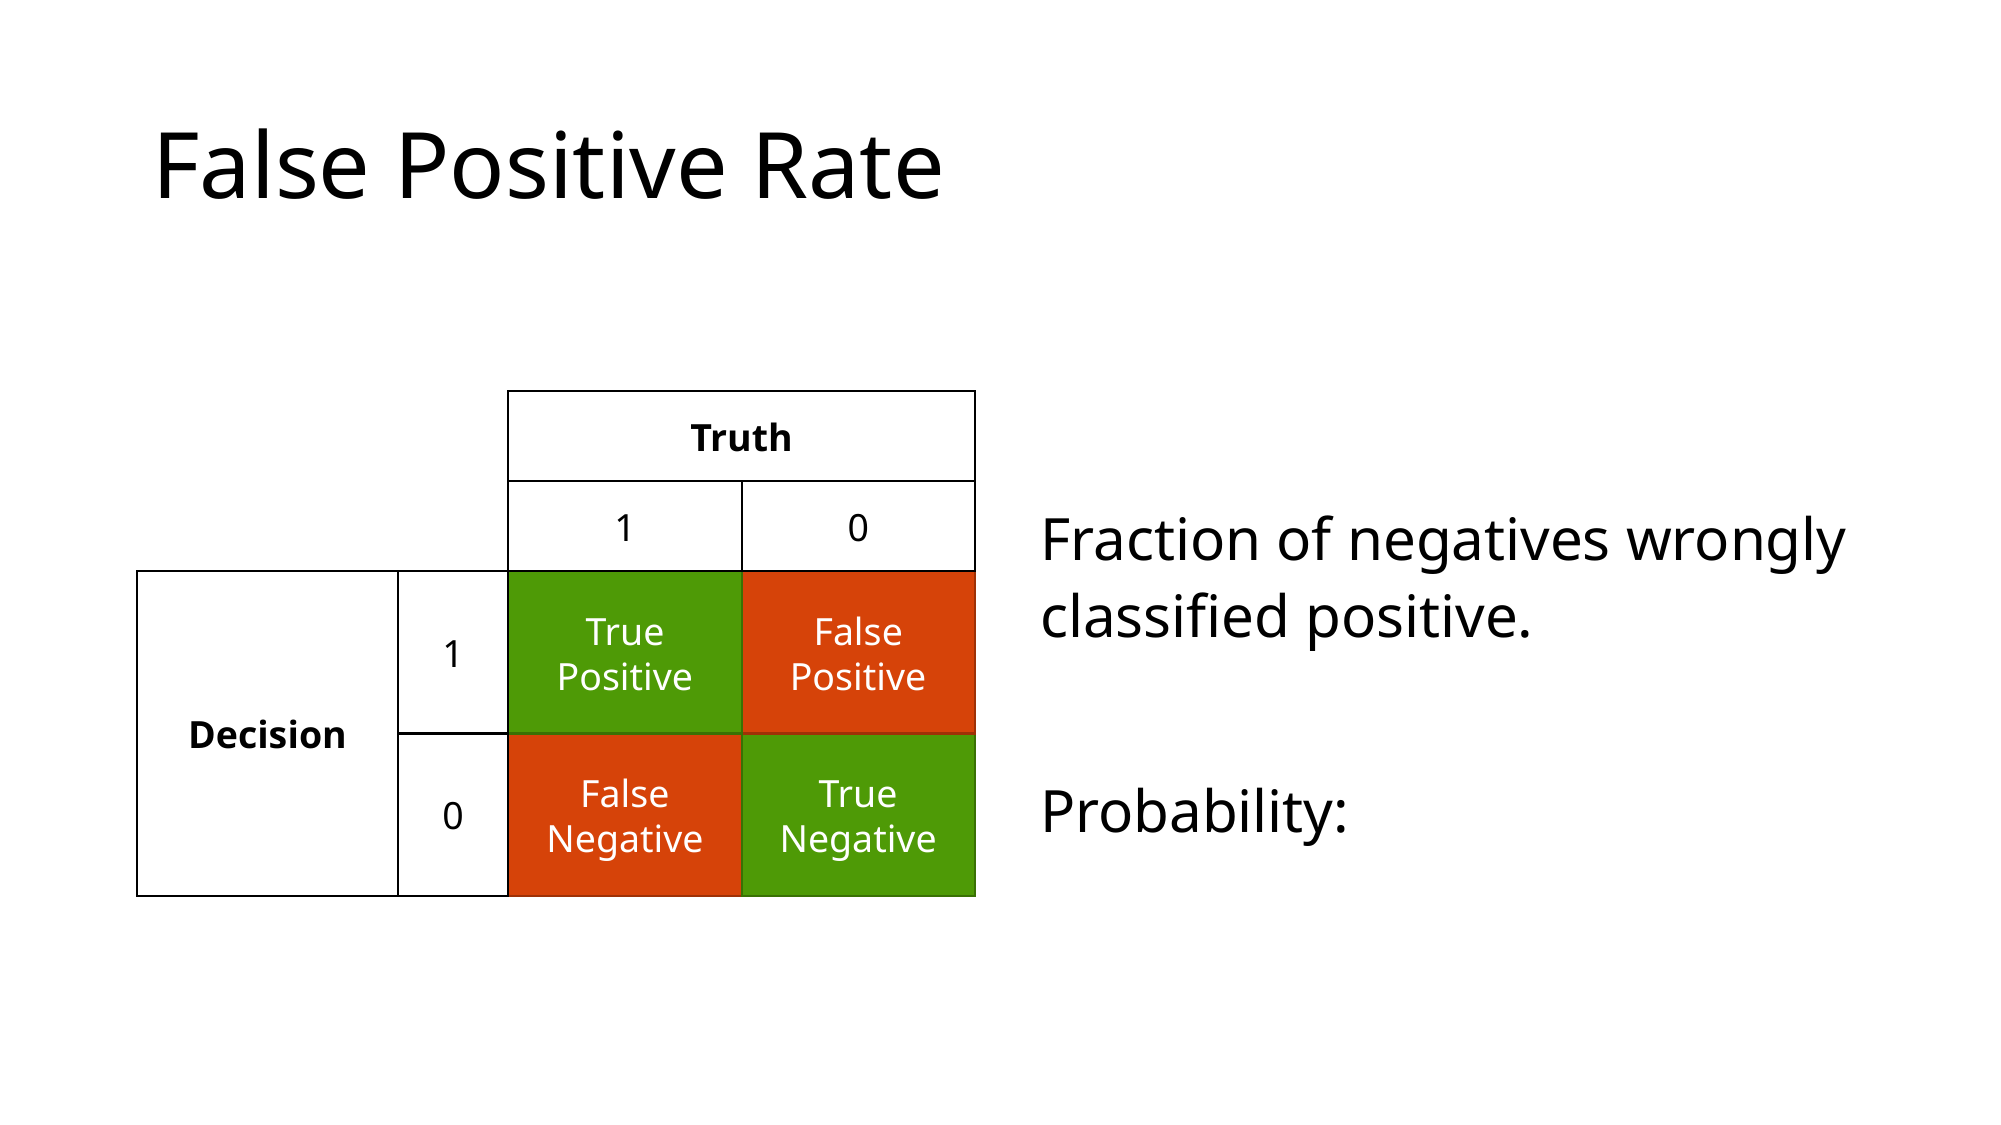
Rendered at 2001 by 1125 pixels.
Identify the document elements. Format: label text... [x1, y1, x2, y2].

text_box 0 [741, 482, 976, 572]
text_box Truth [507, 390, 976, 482]
text_box 0 [399, 733, 509, 897]
text_box False Negative [509, 735, 741, 897]
title False Positive Rate [137, 59, 1863, 278]
text_box True Positive [509, 572, 743, 735]
text_box True Negative [741, 735, 976, 897]
text_box Decision [136, 570, 399, 897]
text_box 1 [507, 482, 741, 572]
text_box 1 [399, 570, 509, 733]
text_box False Positive [743, 572, 976, 735]
